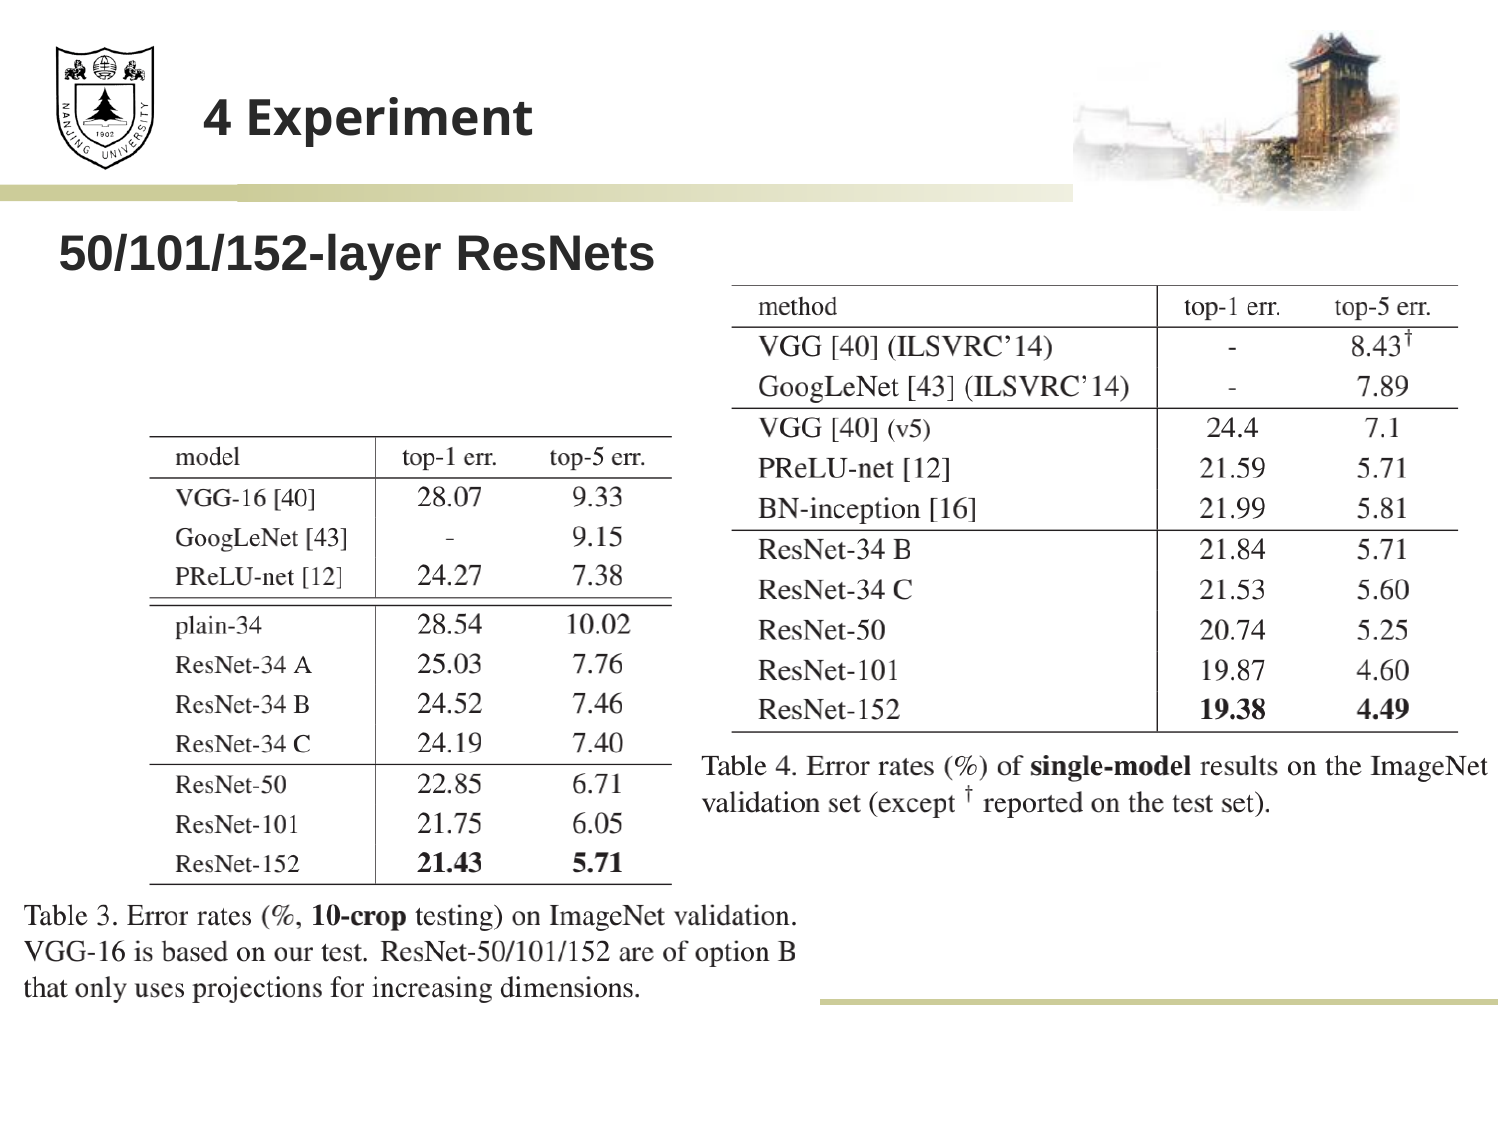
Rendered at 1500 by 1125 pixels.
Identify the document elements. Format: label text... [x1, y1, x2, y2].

text_box 4 Experiment [189, 77, 576, 153]
text_box 50/101/152-layer ResNets [29, 173, 1026, 329]
picture [50, 42, 160, 173]
picture [1073, 30, 1400, 211]
picture [0, 271, 1500, 1012]
